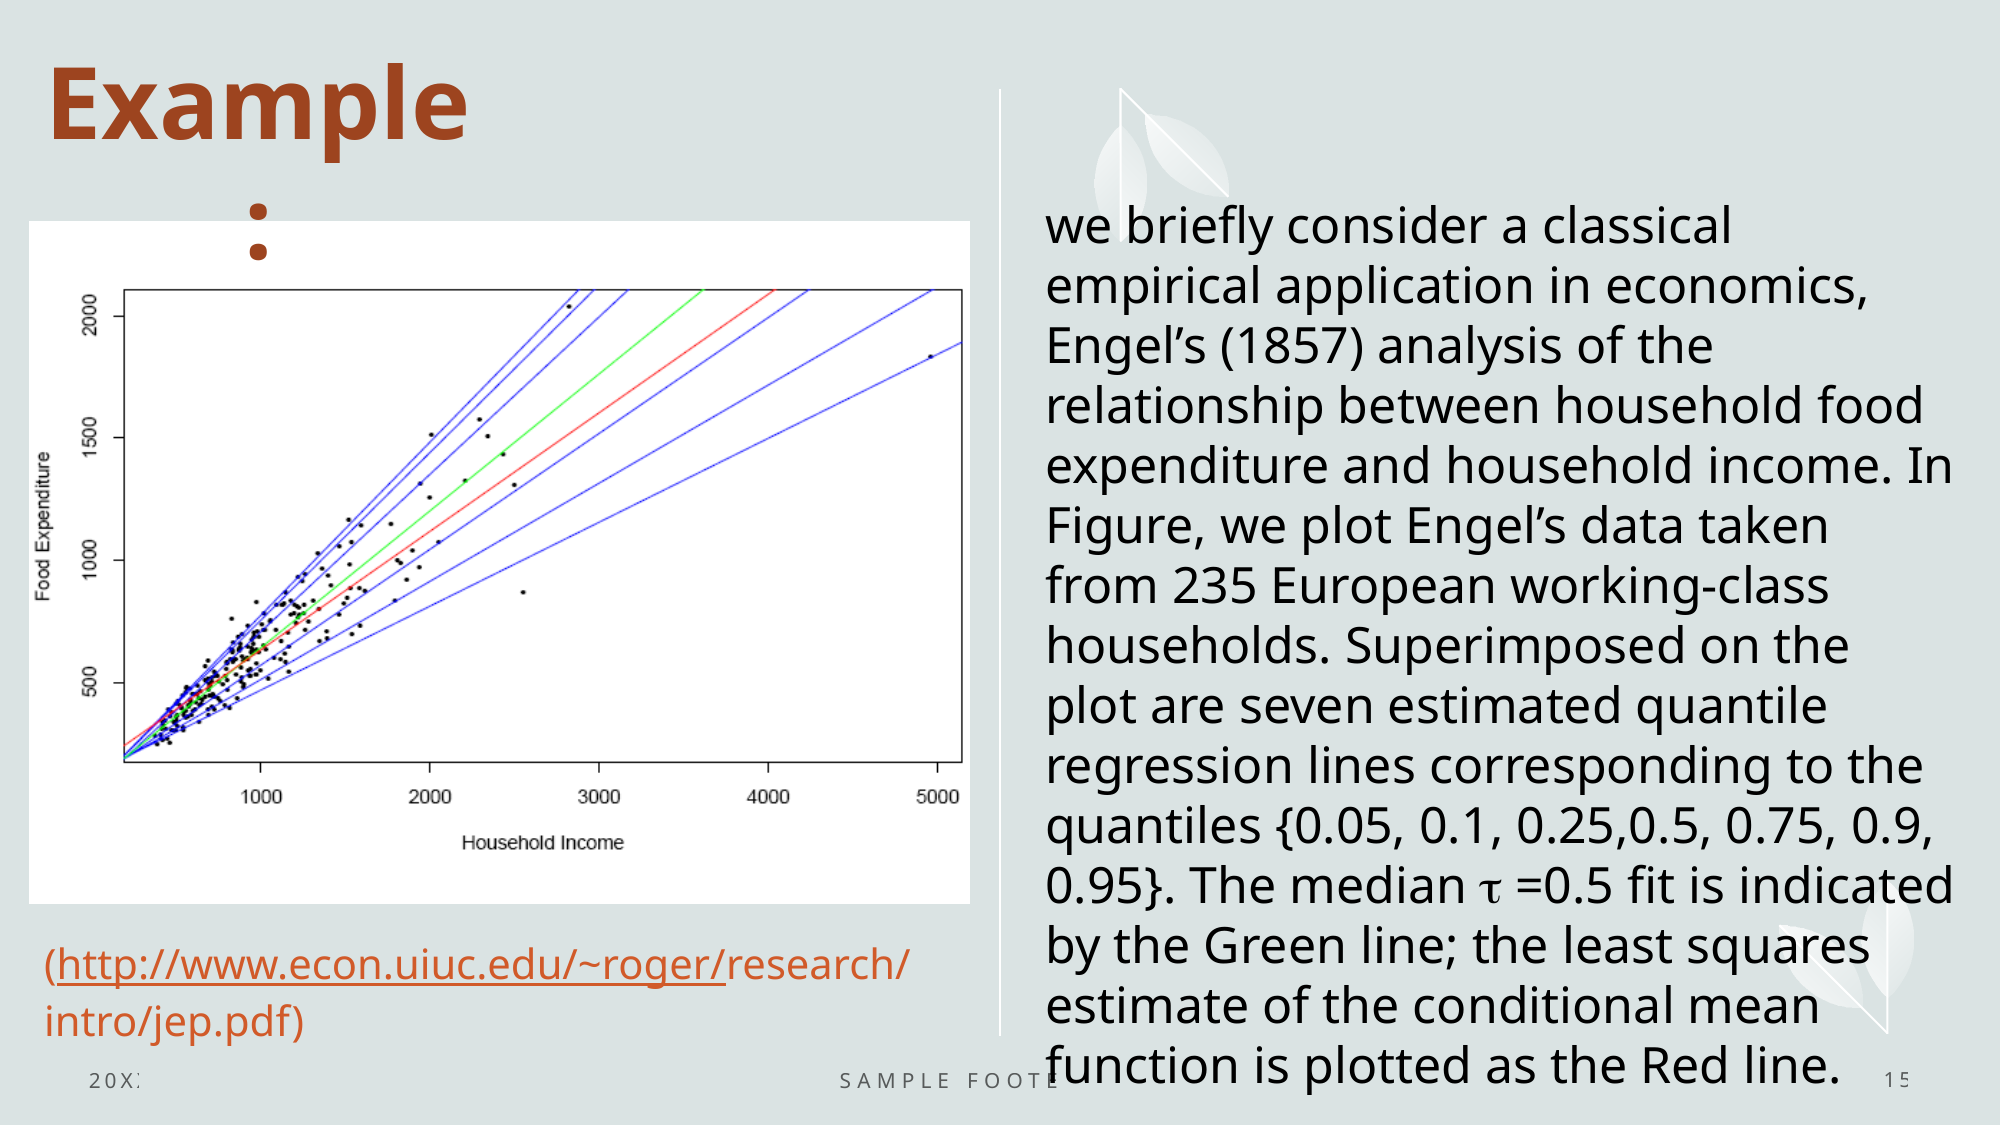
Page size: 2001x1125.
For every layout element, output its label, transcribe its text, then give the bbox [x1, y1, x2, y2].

text_box Example : [29, 31, 488, 175]
picture [29, 221, 970, 904]
text_box we briefly consider a classical empirical application in economics, Engel’s (1857) analysis of the relationship between household food expenditure and household income. In Figure, we plot Engel’s data taken from 235 European working-class households. Superimposed on the plot are seven estimated quantile regression lines corresponding to the quantiles {0.05, 0.1, 0.25,0.5, 0.75, 0.9, 0.95}. The median  =0.5 fit is indicated by the Green line; the least squares estimate of the conditional mean function is plotted as the Red line. [1030, 185, 1971, 1101]
text_box (http://www.econ.uiuc.edu/~roger/research/intro/jep.pdf) [29, 930, 970, 1053]
